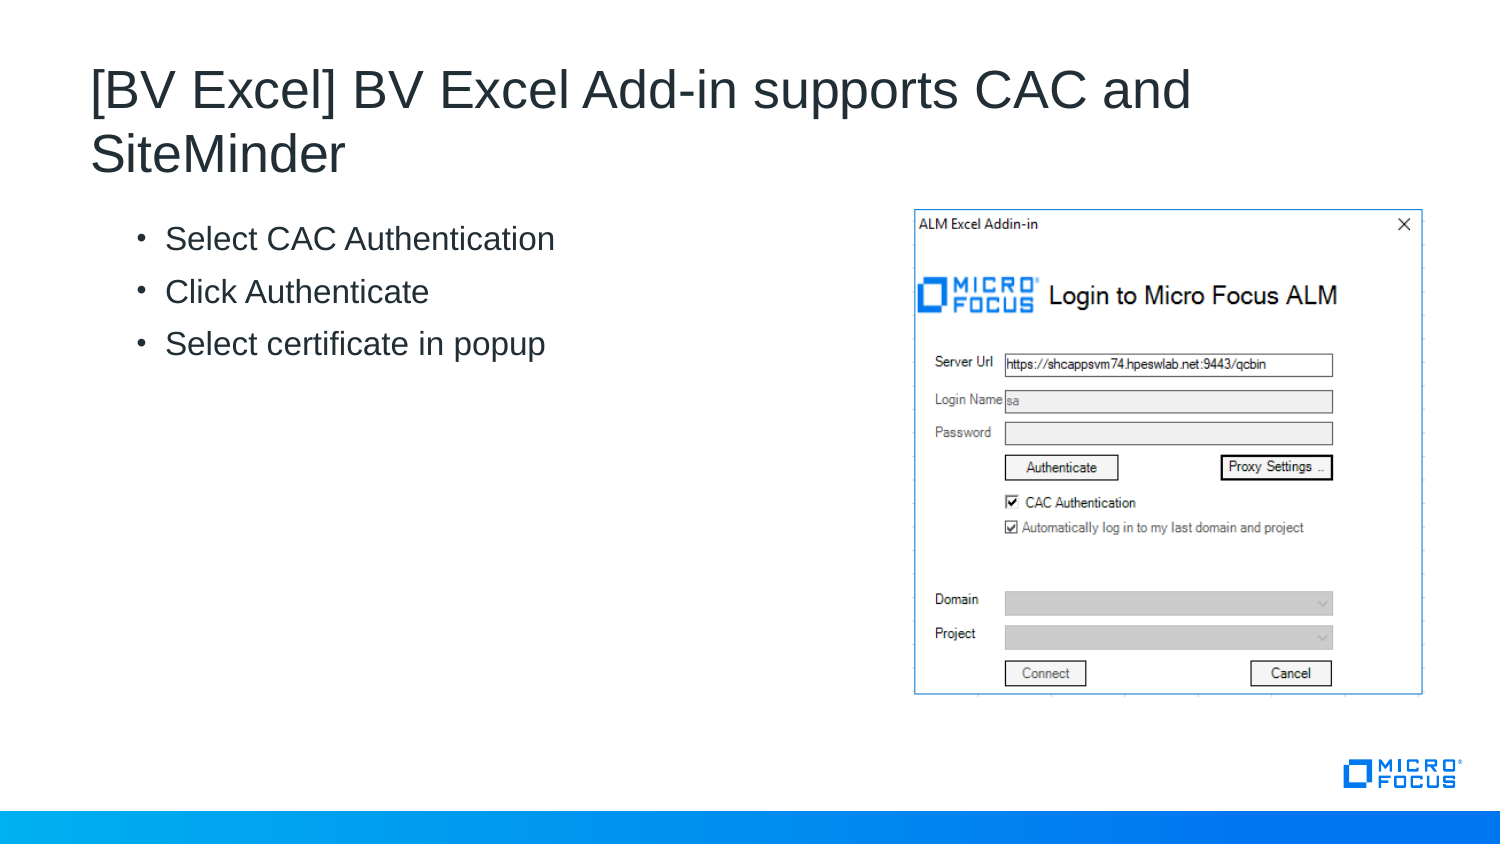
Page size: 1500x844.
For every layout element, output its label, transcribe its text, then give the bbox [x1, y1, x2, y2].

list Select CAC Authentication Click Authenticate Select certificate in popup [75, 210, 1425, 753]
text_box [910, 208, 1427, 699]
title [BV Excel] BV Excel Add-in supports CAC and SiteMinder [75, 46, 1425, 192]
